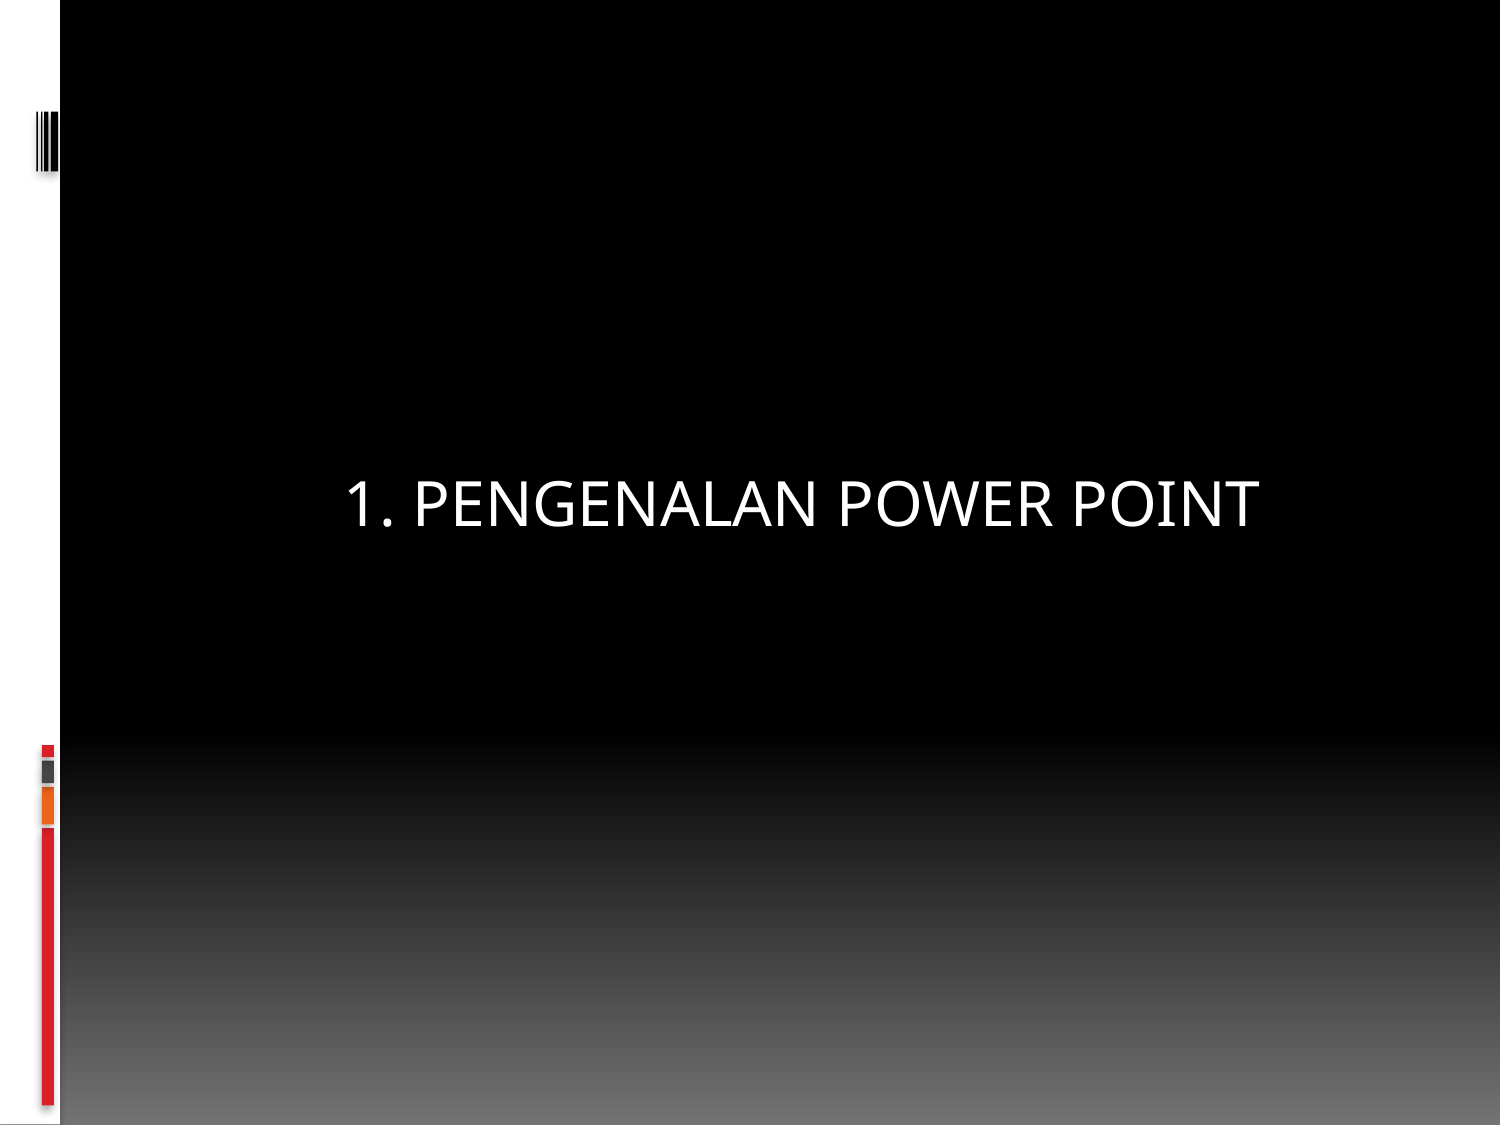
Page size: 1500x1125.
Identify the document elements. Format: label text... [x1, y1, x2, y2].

list 1. PENGENALAN POWER POINT [159, 187, 1435, 938]
